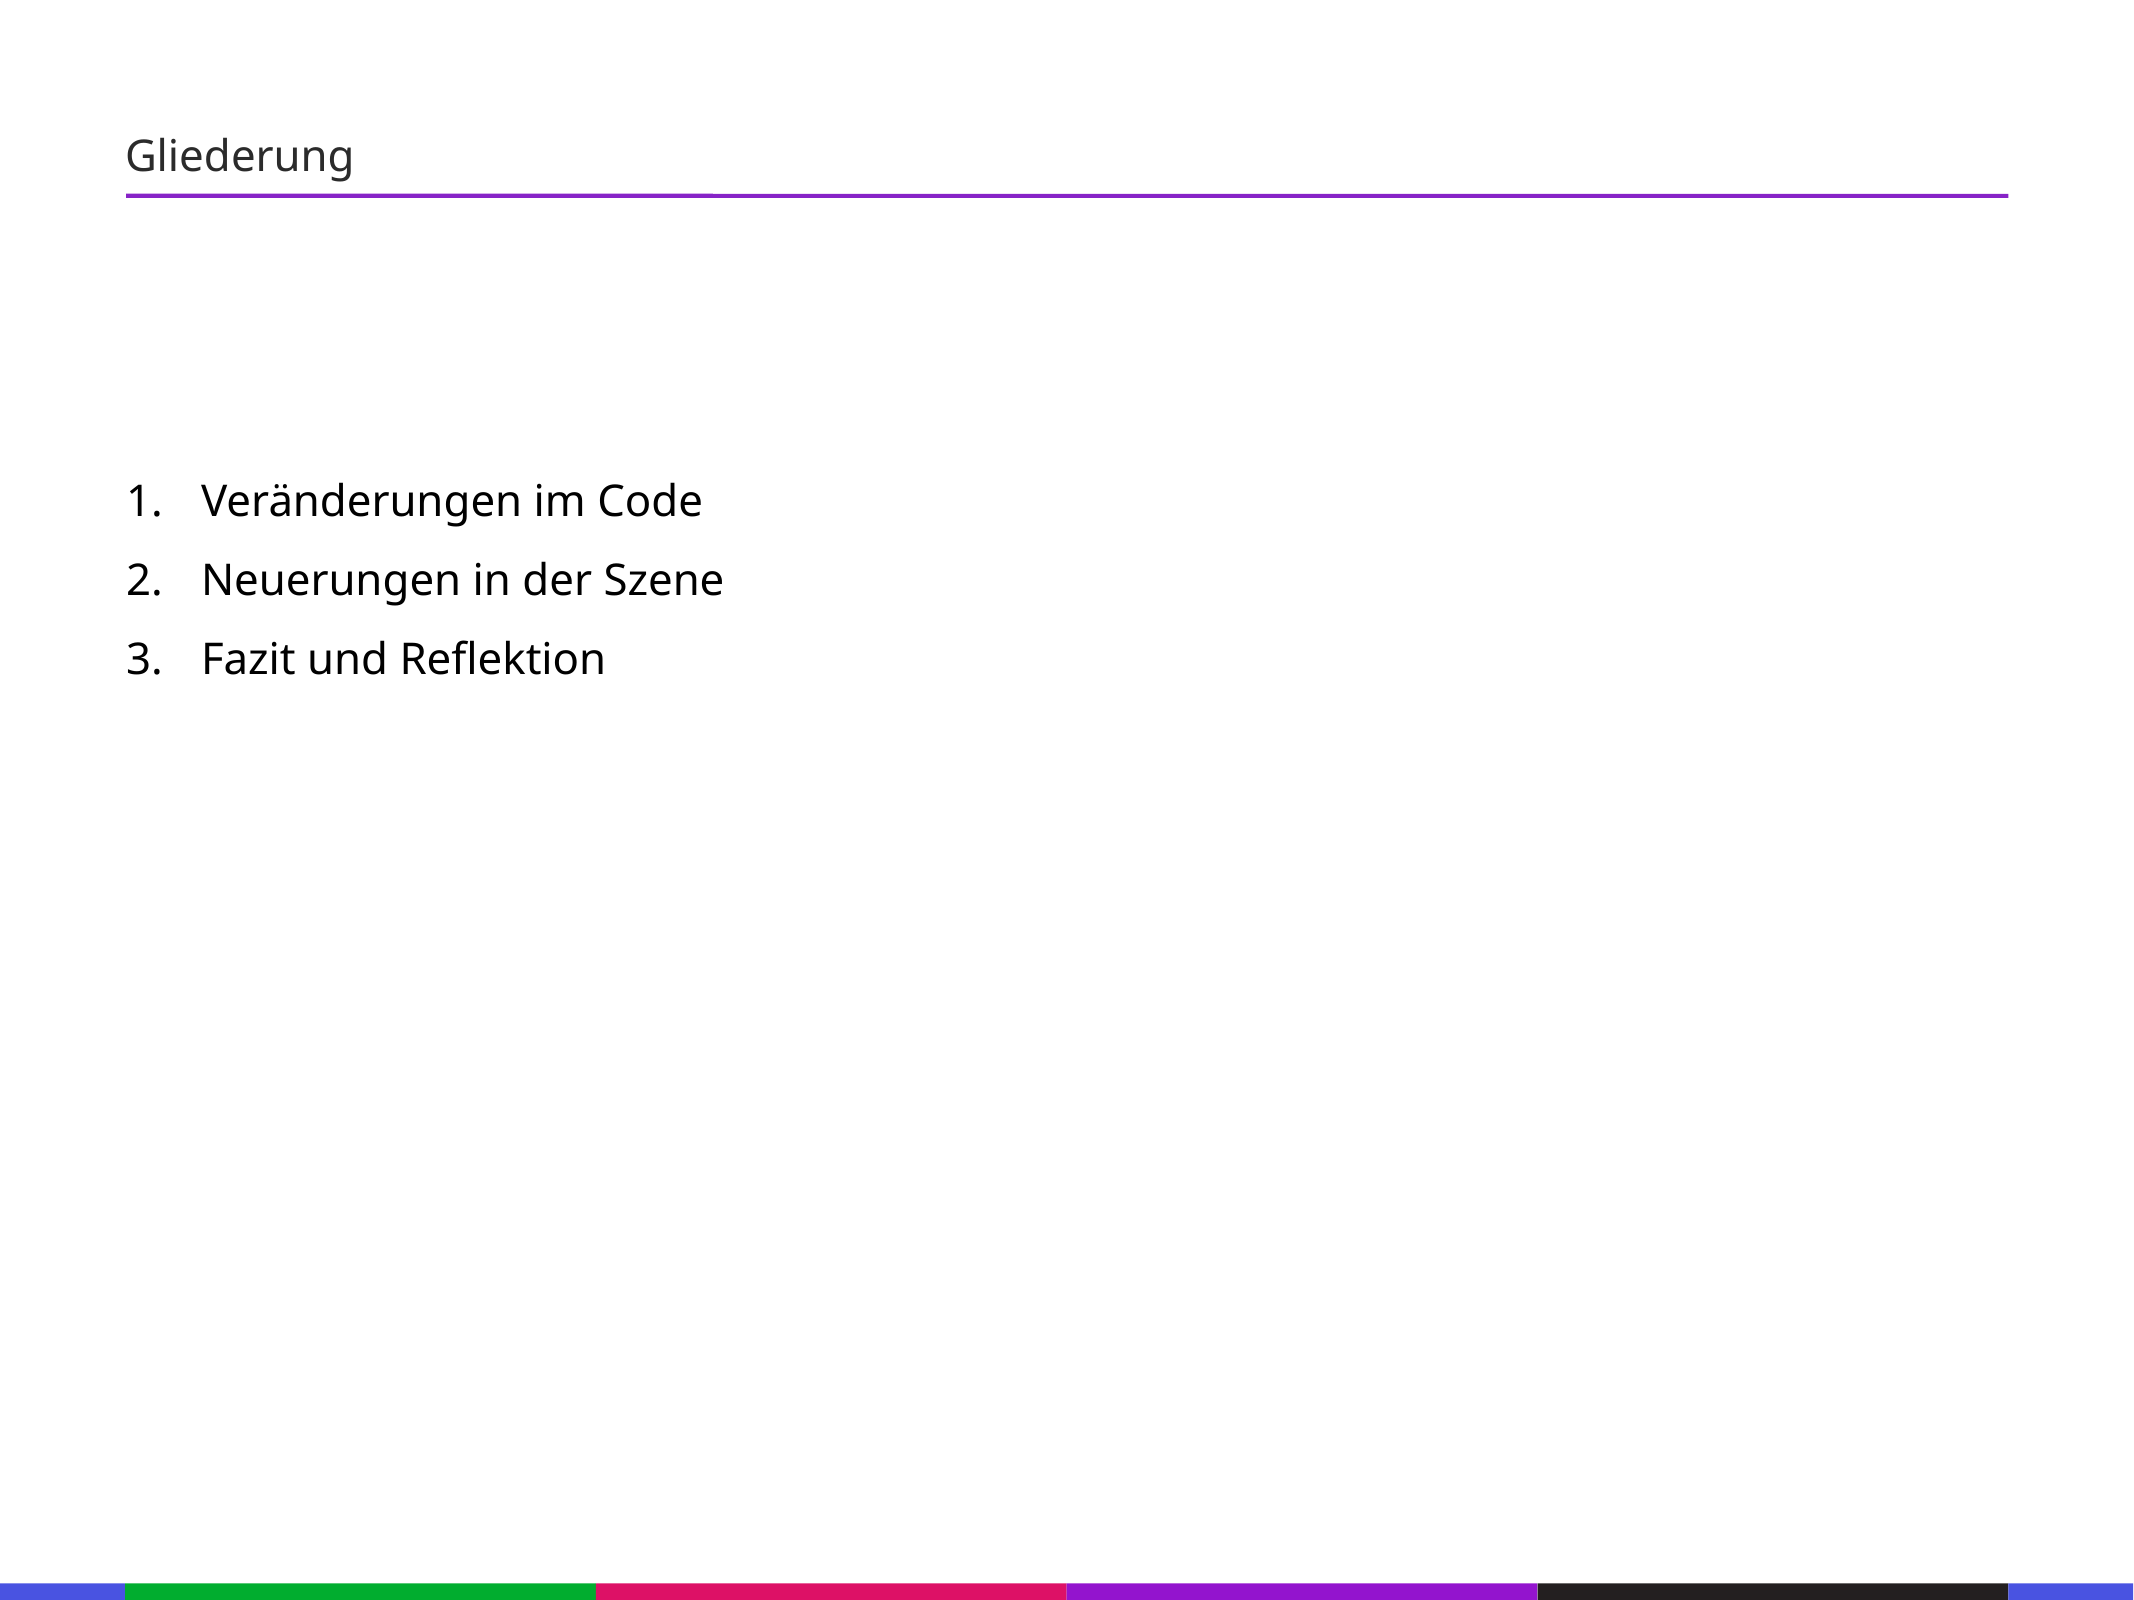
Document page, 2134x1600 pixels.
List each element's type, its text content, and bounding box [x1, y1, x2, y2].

text_box Veränderungen im Code Neuerungen in der Szene Fazit und Reflektion [126, 446, 1342, 683]
text_box Gliederung [125, 127, 355, 181]
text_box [124, 1583, 2009, 1600]
text_box [2009, 1583, 2134, 1600]
text_box [0, 1583, 124, 1600]
